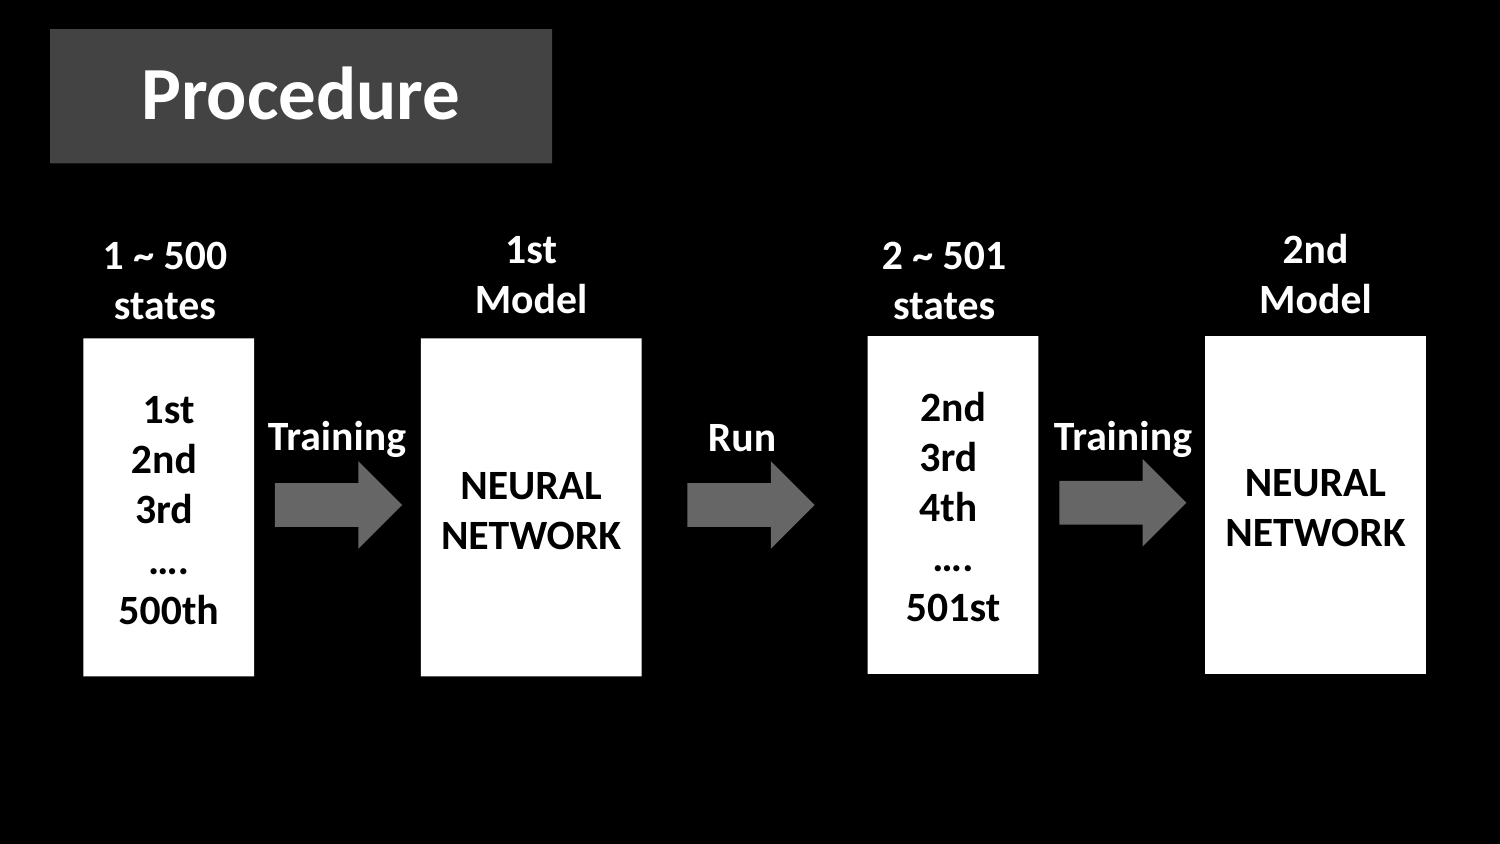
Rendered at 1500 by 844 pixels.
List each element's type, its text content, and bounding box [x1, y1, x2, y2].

text_box Run [640, 381, 844, 487]
text_box NEURAL NETWORK [1205, 336, 1426, 674]
text_box 1 ~ 500 states [63, 225, 267, 331]
text_box 1st Model [429, 219, 633, 325]
text_box 2nd Model [1214, 219, 1418, 325]
text_box Training [235, 380, 439, 486]
text_box NEURAL NETWORK [420, 338, 642, 677]
text_box [687, 487, 815, 549]
text_box 2 ~ 501 states [842, 225, 1046, 331]
text_box [1059, 486, 1187, 547]
text_box 1st 2nd 3rd …. 500th [83, 338, 255, 677]
text_box [274, 486, 403, 549]
text_box Training [1021, 380, 1225, 486]
text_box 2nd 3rd 4th …. 501st [867, 336, 1039, 674]
text_box Procedure [50, 29, 553, 164]
